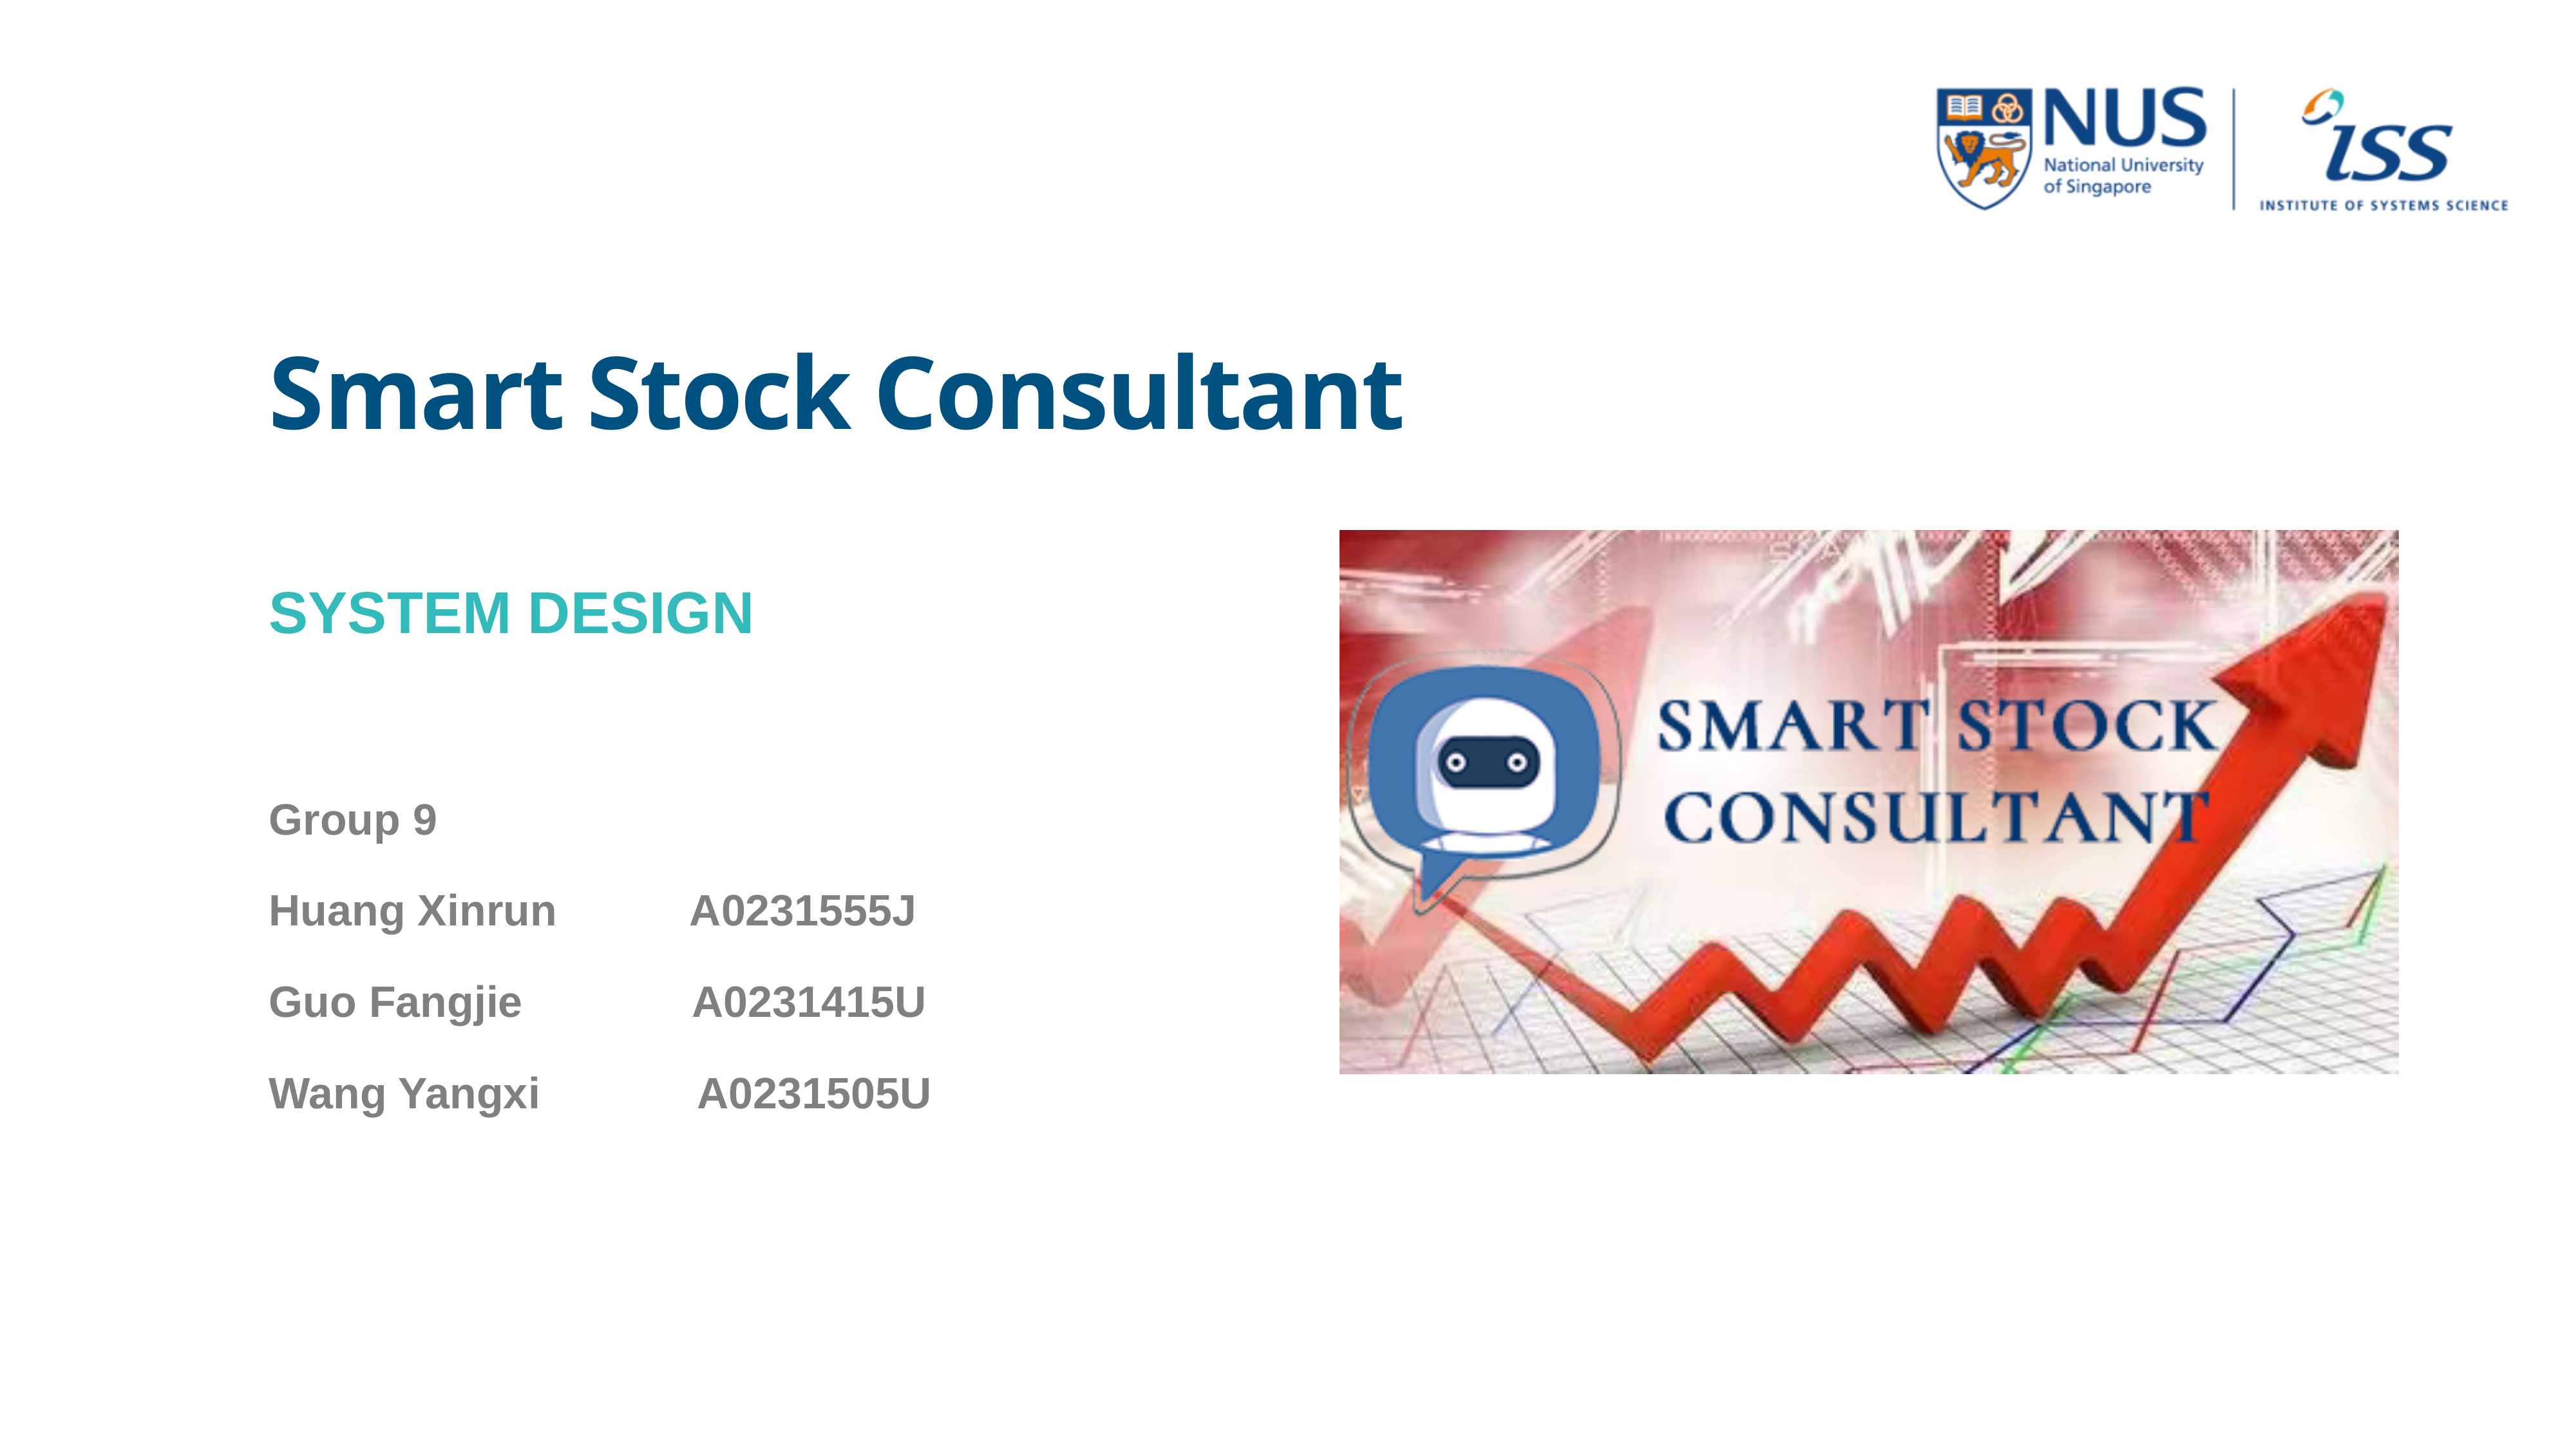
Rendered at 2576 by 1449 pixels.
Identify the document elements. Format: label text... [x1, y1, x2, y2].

text_box Group 9 Huang Xinrun A0231555J Guo Fangjie A0231415U Wang Yangxi A0231505U [259, 759, 1073, 1122]
text_box Smart Stock Consultant [259, 347, 1607, 521]
text_box System design [259, 577, 1073, 703]
picture [1340, 530, 2399, 1074]
picture [1838, 50, 2535, 285]
